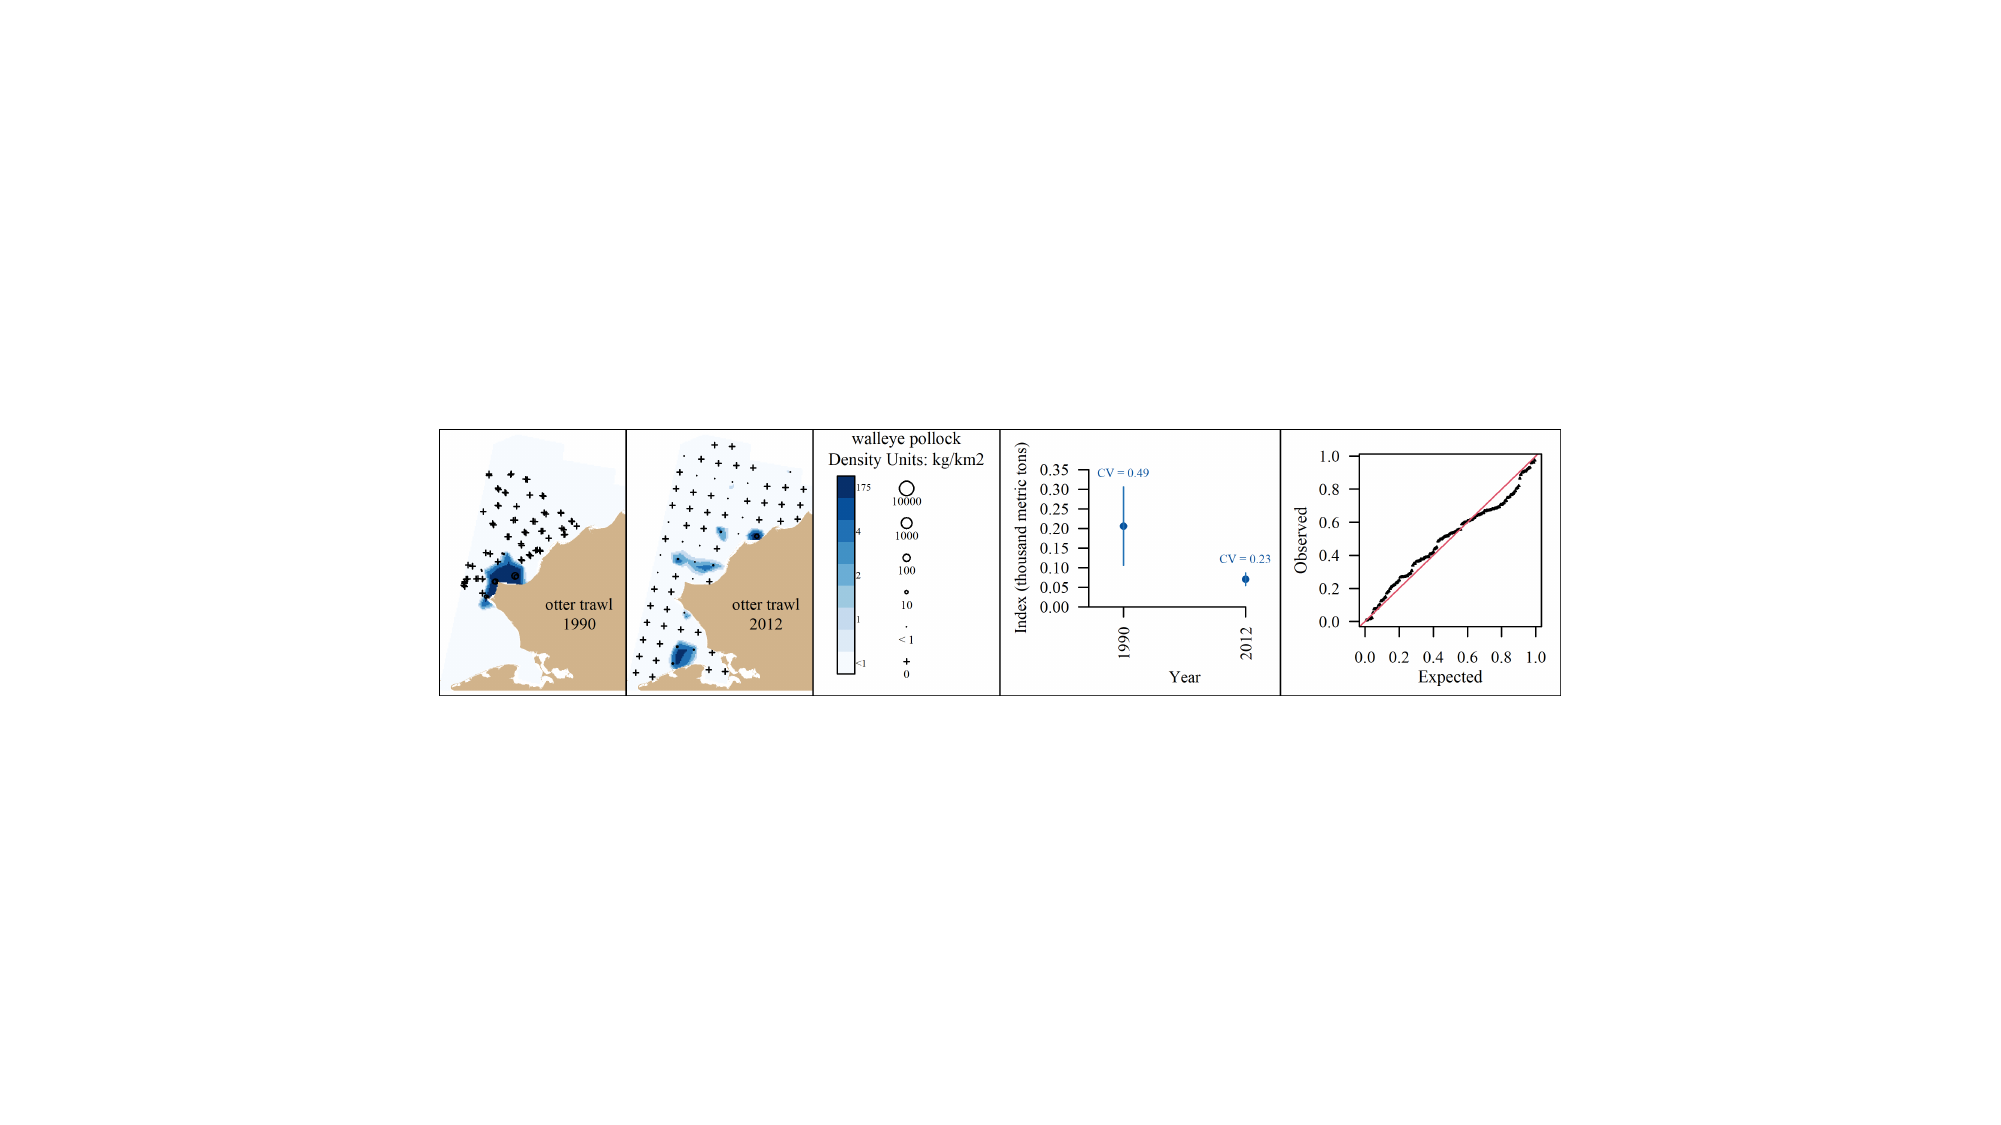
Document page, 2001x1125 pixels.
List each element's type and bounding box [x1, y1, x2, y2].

picture [438, 429, 1561, 696]
